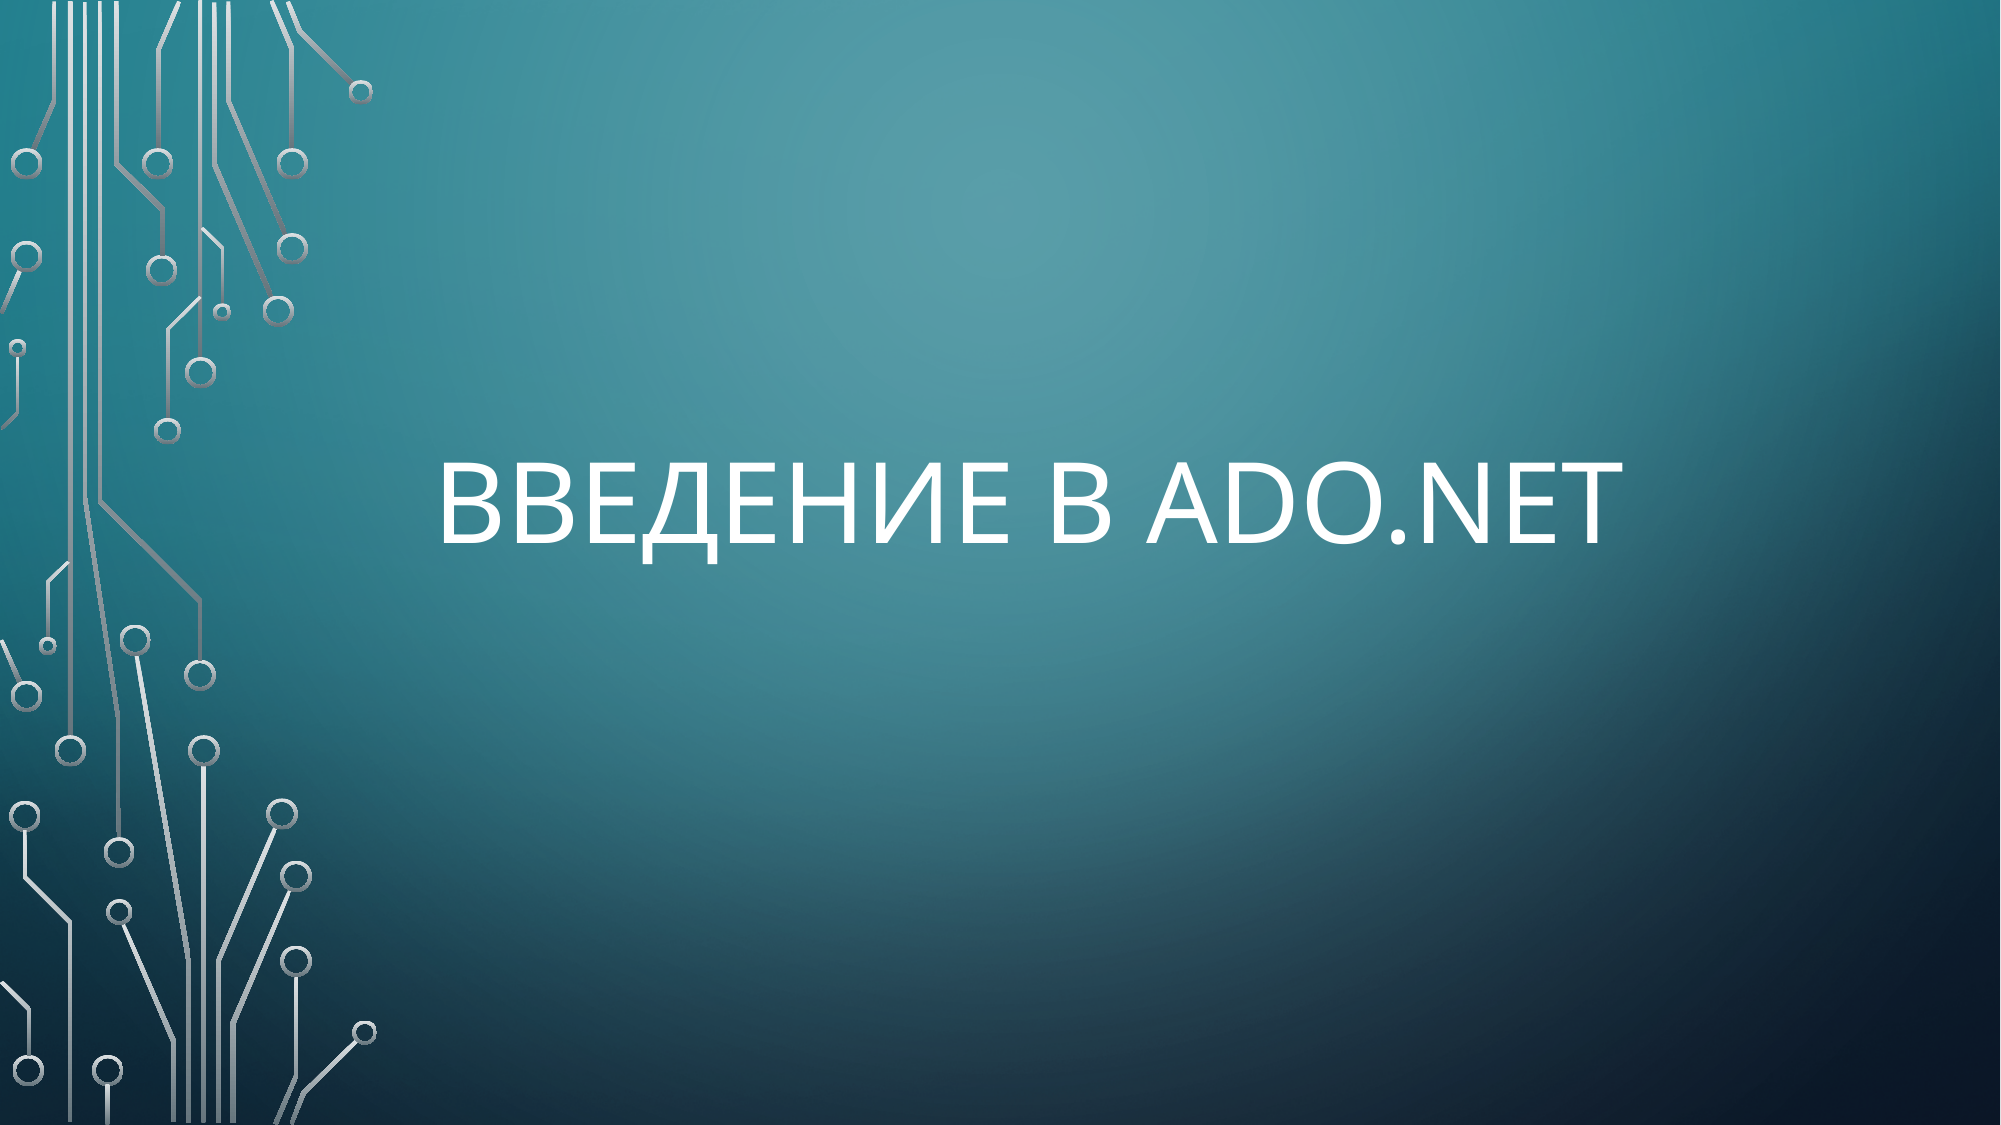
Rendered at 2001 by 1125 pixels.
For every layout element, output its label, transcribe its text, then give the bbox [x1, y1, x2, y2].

title Введение в ADO.NET [307, 184, 1750, 576]
